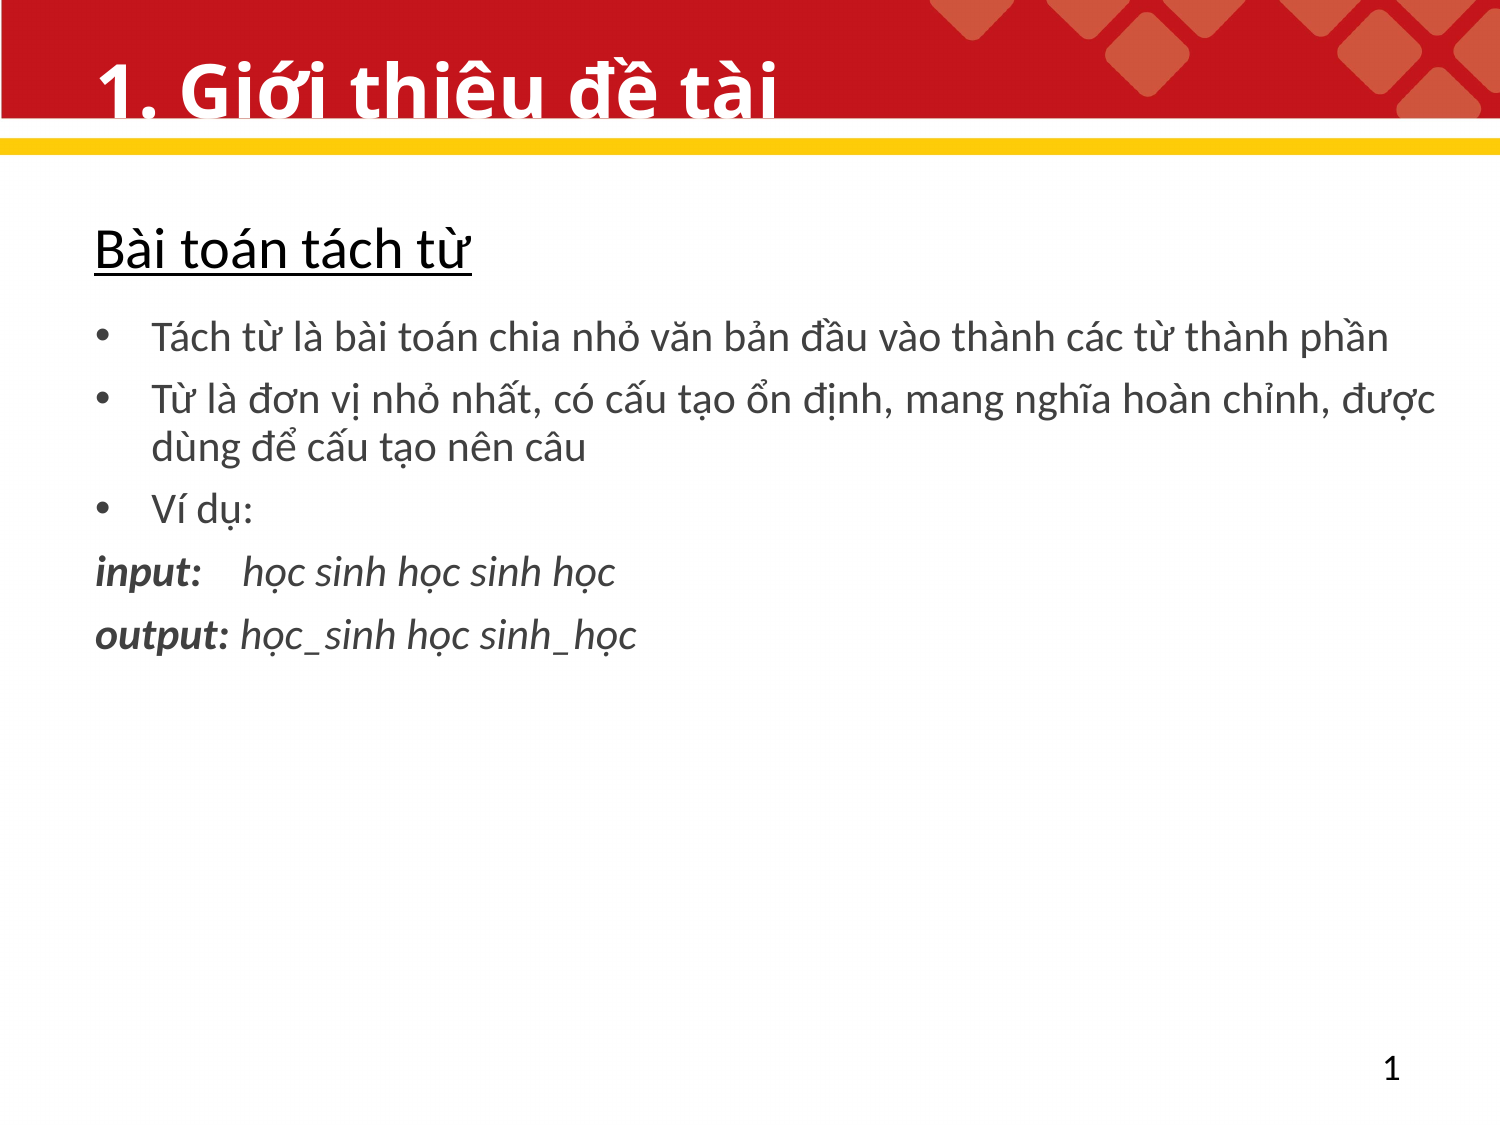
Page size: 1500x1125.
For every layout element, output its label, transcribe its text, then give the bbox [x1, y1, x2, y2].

picture [0, 0, 1500, 1125]
text_box 1 [1366, 1035, 1500, 1096]
text_box Bài toán tách từ [79, 203, 530, 289]
title 1. Giới thiệu đề tài [80, 0, 1397, 204]
list Tách từ là bài toán chia nhỏ văn bản đầu vào thành các từ thành phần Từ là đơn vị nhỏ nhất, có cấu tạo ổn định, mang nghĩa hoàn chỉnh, được dùng để cấu tạo nên câu Ví dụ: input: học sinh học sinh học output: học_sinh học sinh_học [80, 305, 1452, 1025]
